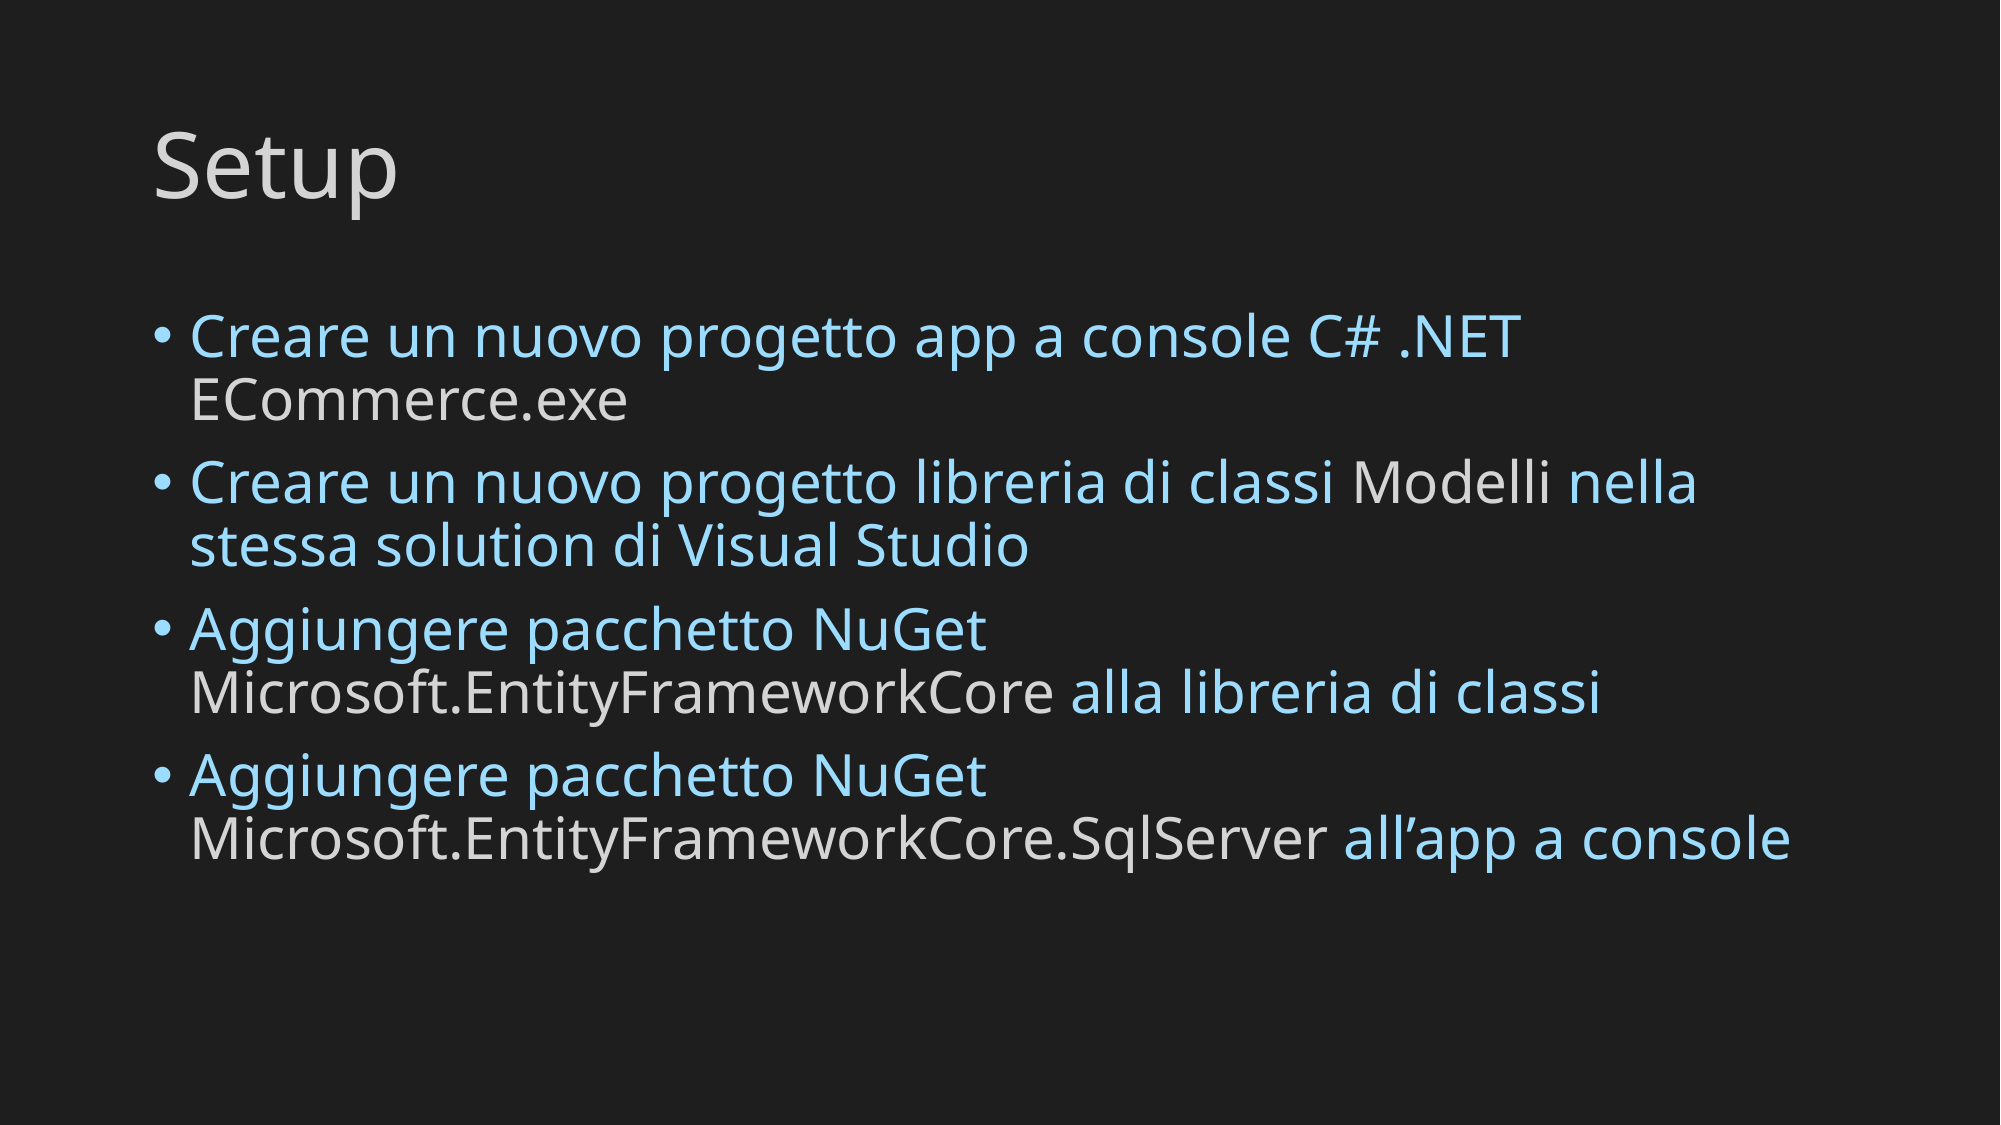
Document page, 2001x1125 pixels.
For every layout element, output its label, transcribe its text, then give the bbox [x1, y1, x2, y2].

title Setup [137, 59, 1863, 278]
list Creare un nuovo progetto app a console C# .NET ECommerce.exe Creare un nuovo progetto libreria di classi Modelli nella stessa solution di Visual Studio Aggiungere pacchetto NuGet Microsoft.EntityFrameworkCore alla libreria di classi Aggiungere pacchetto NuGet Microsoft.EntityFrameworkCore.SqlServer all’app a console [137, 299, 1863, 1014]
